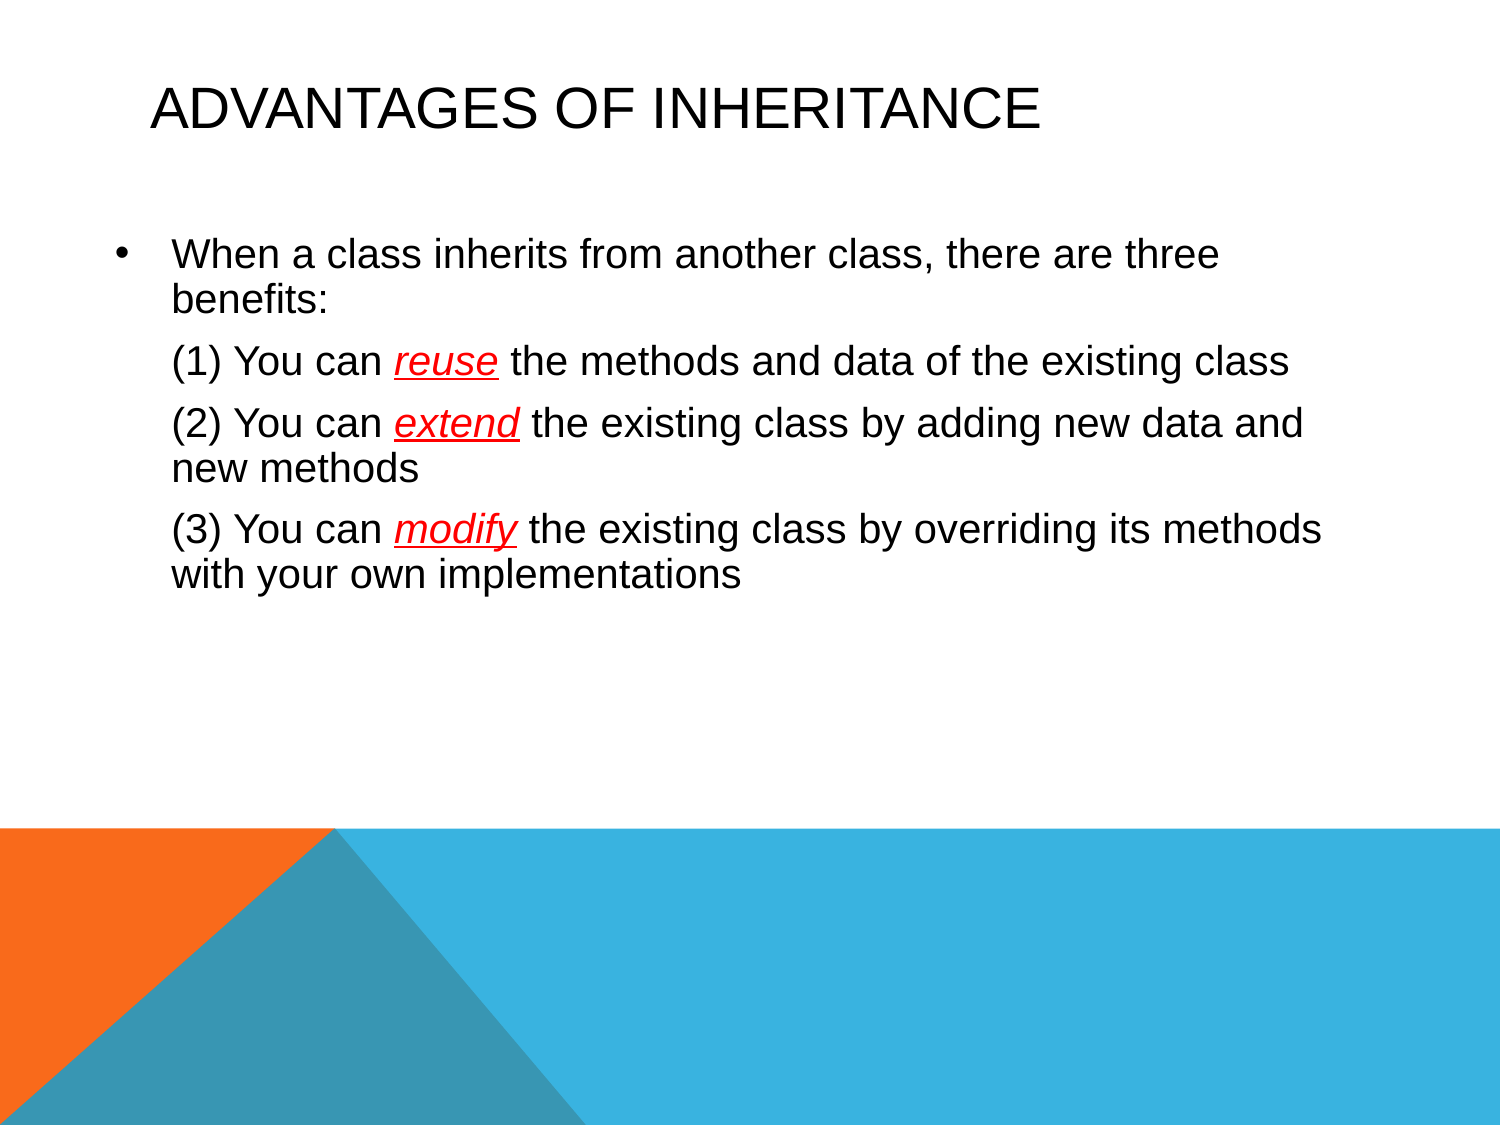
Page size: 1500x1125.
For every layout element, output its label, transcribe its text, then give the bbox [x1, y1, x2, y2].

title Advantages of Inheritance [135, 60, 1369, 150]
list When a class inherits from another class, there are three benefits: (1) You can reuse the methods and data of the existing class (2) You can extend the existing class by adding new data and new methods (3) You can modify the existing class by overriding its methods with your own implementations [99, 224, 1375, 950]
